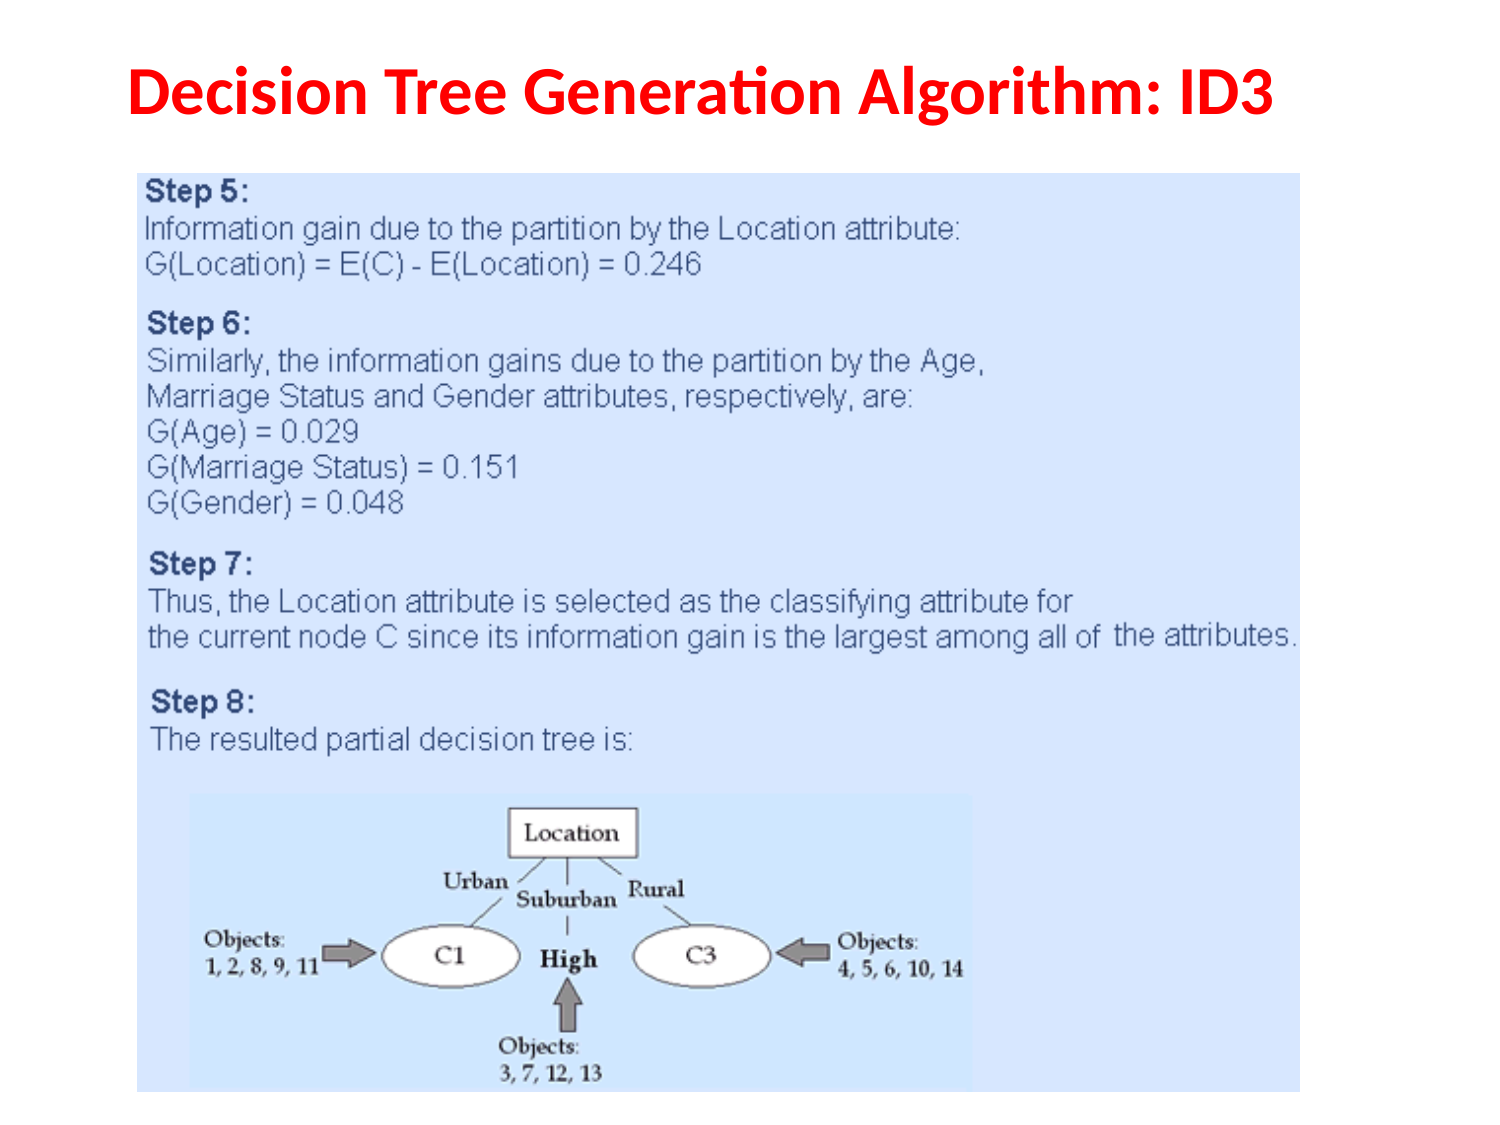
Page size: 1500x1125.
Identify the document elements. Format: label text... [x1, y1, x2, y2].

title Decision Tree Generation Algorithm: ID3 [112, 37, 1388, 138]
picture [137, 173, 1300, 1092]
